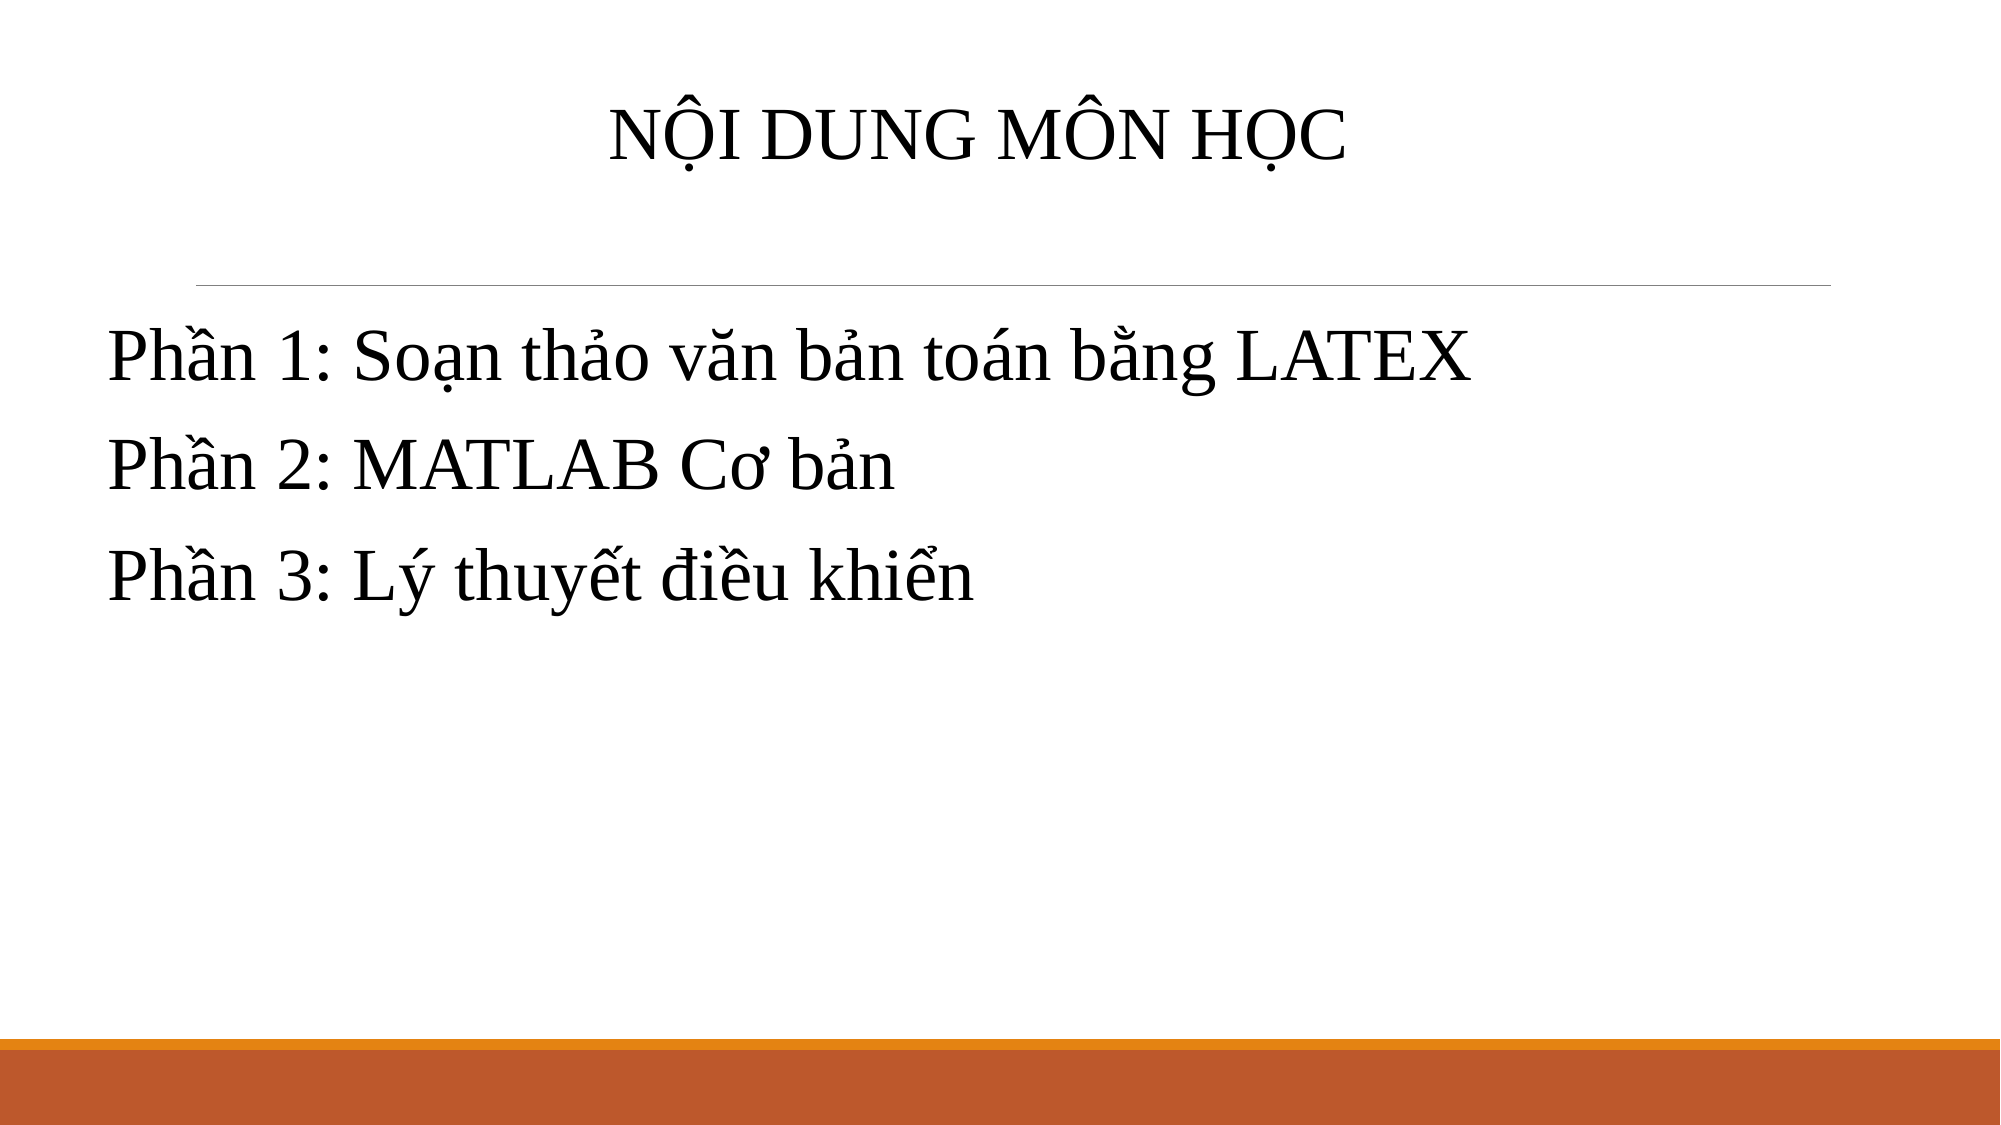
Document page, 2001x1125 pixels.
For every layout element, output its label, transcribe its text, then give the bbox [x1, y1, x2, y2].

list NỘI DUNG MÔN HỌC Phần 1: Soạn thảo văn bản toán bằng LATEX Phần 2: MATLAB Cơ bản Phần 3: Lý thuyết điều khiển [107, 87, 1851, 805]
